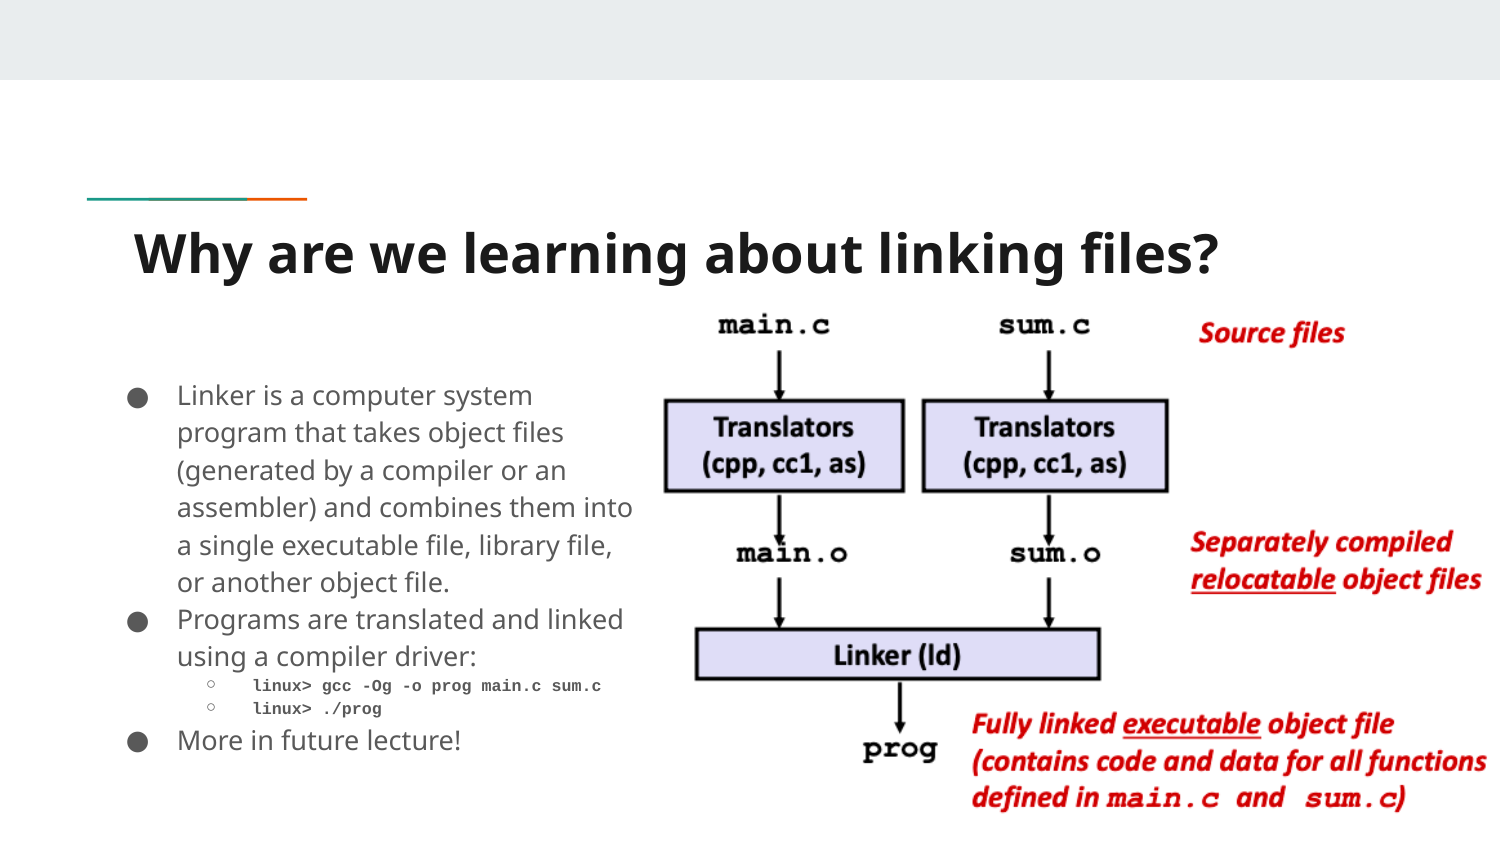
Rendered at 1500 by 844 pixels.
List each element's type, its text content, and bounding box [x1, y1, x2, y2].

picture [654, 291, 1490, 829]
title Why are we learning about linking files? [119, 204, 1381, 305]
list Linker is a computer system program that takes object files (generated by a compiler or an assembler) and combines them into a single executable file, library file, or another object file. Programs are translated and linked using a compiler driver: linux> gcc -Og -o prog main.c sum.c linux> ./prog More in future lecture! [86, 358, 649, 780]
